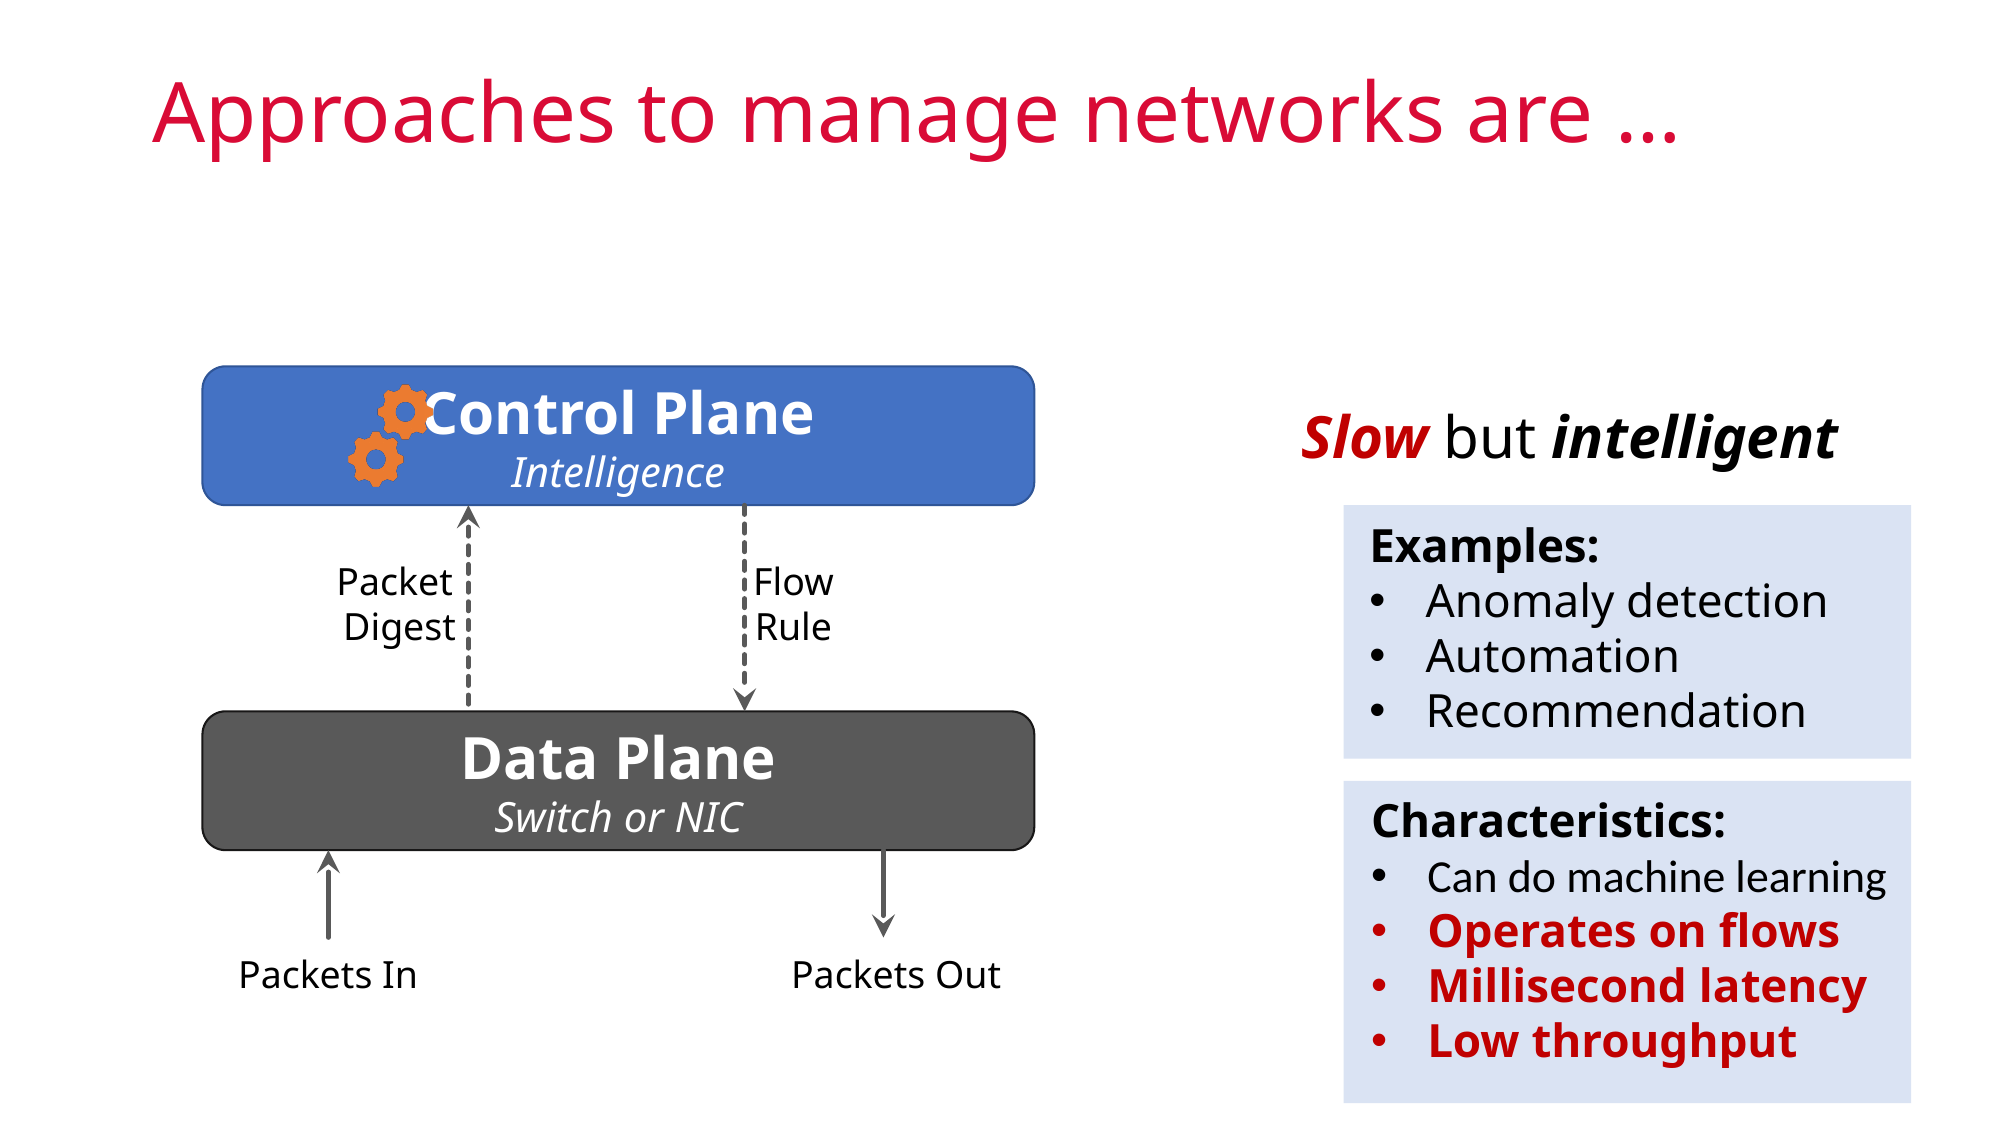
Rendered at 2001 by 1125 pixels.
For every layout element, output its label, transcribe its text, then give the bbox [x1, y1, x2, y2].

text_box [1343, 780, 1912, 1104]
text_box Packet Digest [469, 550, 478, 656]
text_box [1343, 505, 1912, 759]
text_box Flow Rule [745, 550, 849, 656]
title Approaches to manage networks are … [137, 59, 1863, 172]
text_box Packets In [223, 943, 434, 1004]
text_box Slow but intelligent [1286, 392, 1854, 478]
text_box Packets Out [776, 943, 1017, 1004]
text_box Control Plane Intelligence [201, 365, 1036, 507]
picture [328, 373, 453, 498]
text_box Flow Rule [738, 550, 744, 656]
text_box Packet Digest [321, 550, 468, 656]
text_box Data Plane Switch or NIC [201, 710, 1036, 852]
